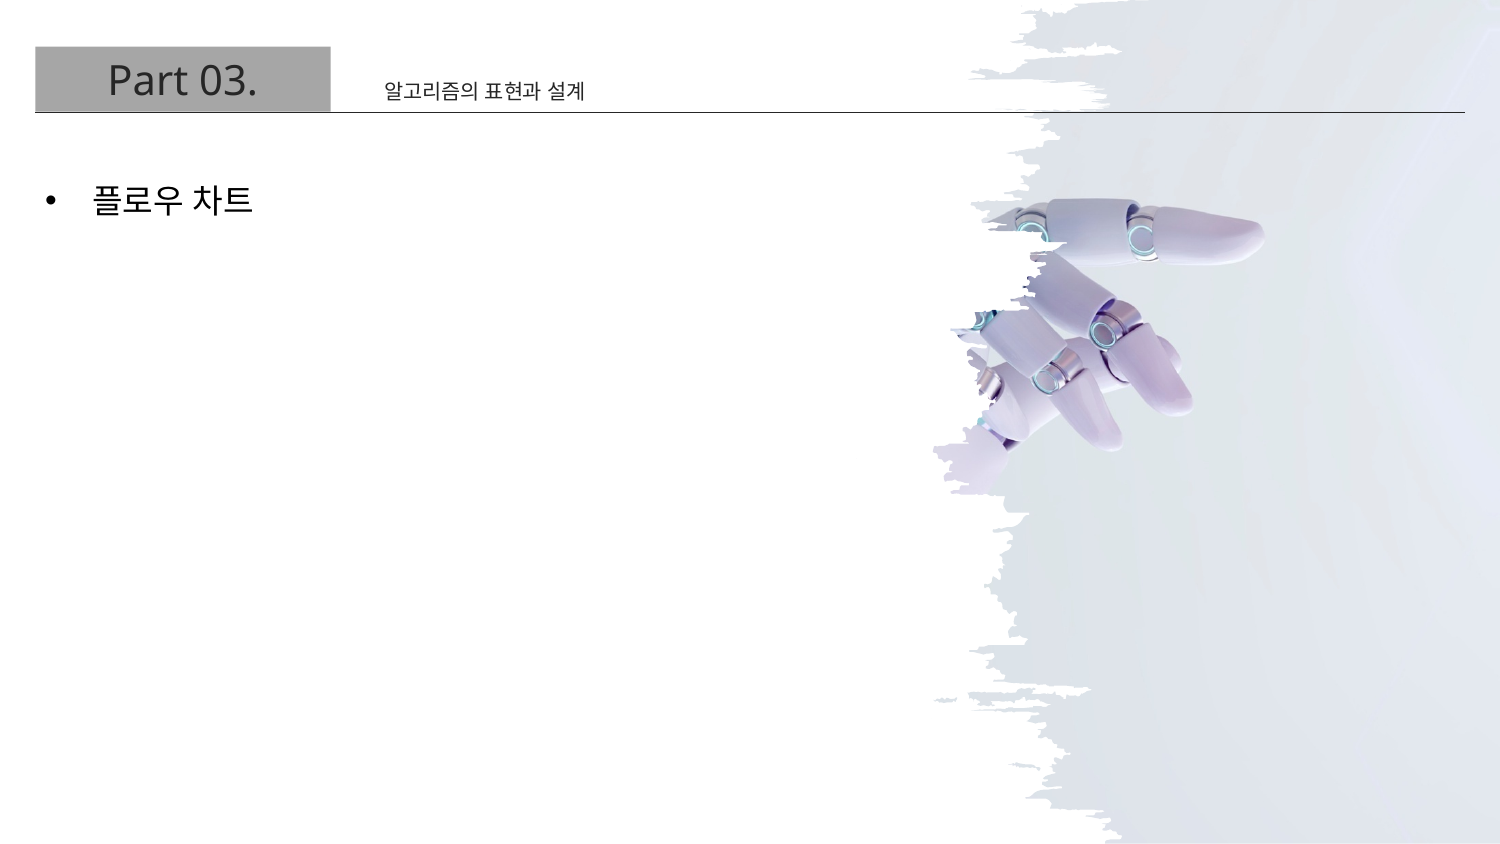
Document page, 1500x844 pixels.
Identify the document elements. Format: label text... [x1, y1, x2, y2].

text_box 플로우 차트 [30, 152, 850, 647]
picture [855, 0, 1500, 844]
text_box Part 03. [35, 46, 331, 111]
text_box 알고리즘의 표현과 설계 [330, 71, 639, 111]
